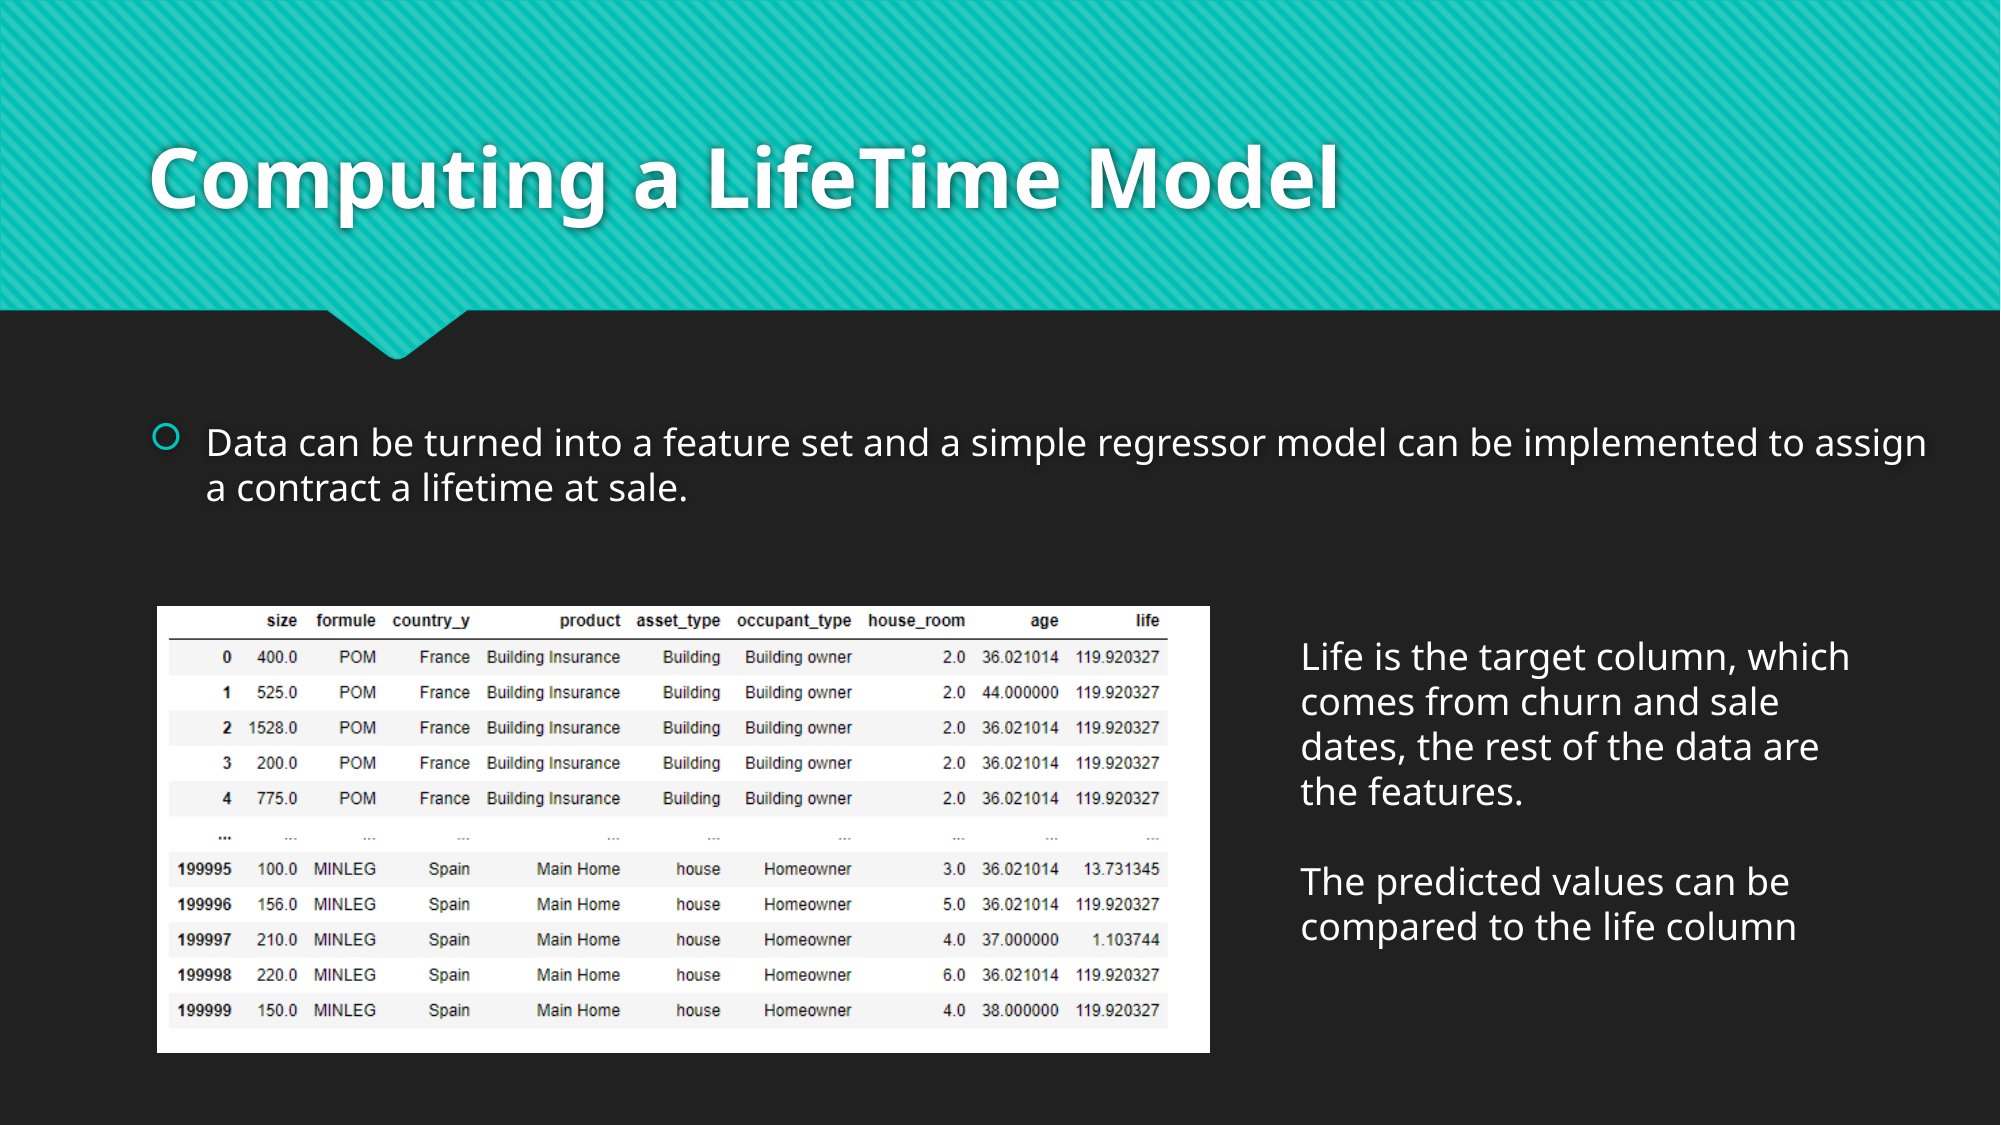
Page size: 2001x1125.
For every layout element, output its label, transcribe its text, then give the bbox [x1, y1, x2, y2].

title Computing a LifeTime Model [132, 73, 1868, 233]
list Data can be turned into a feature set and a simple regressor model can be implemented to assign a contract a lifetime at sale. [134, 364, 1948, 823]
picture [157, 606, 1210, 1053]
text_box Life is the target column, which comes from churn and sale dates, the rest of the data are the features. The predicted values can be compared to the life column [1285, 625, 1868, 1091]
